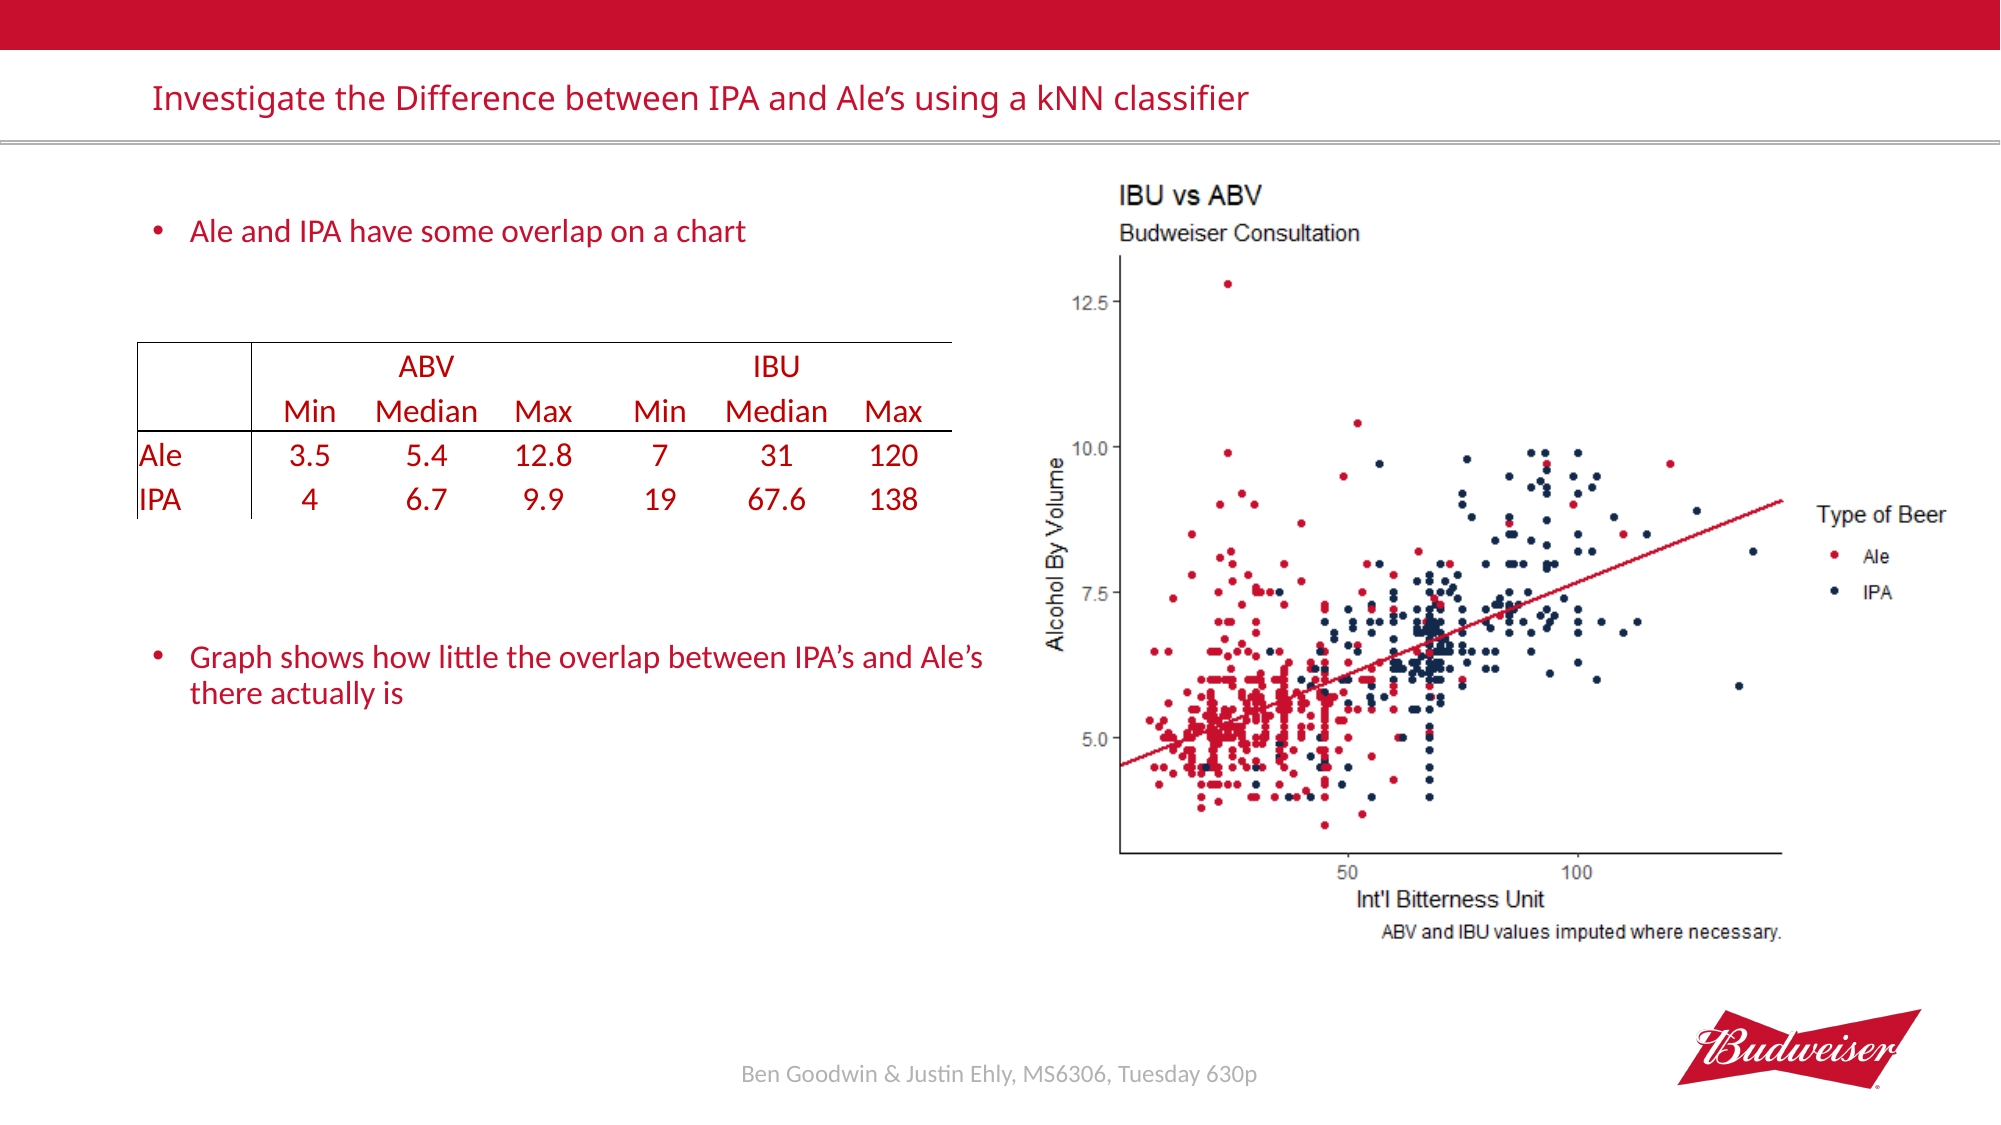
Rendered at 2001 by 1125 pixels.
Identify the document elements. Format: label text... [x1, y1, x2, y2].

table_cell 120 [835, 432, 952, 475]
table_header [138, 343, 251, 386]
table_cell Median [718, 386, 835, 430]
text_box Ale and IPA have some overlap on a chart [137, 206, 1032, 321]
table_header ABV [252, 343, 602, 386]
title Investigate the Difference between IPA and Ale’s using a kNN classifier [137, 59, 1863, 139]
text_box Graph shows how little the overlap between IPA’s and Ale’s there actually is [137, 632, 1000, 746]
table_header IBU [602, 343, 952, 386]
table_cell 19 [602, 475, 718, 519]
picture [1677, 1009, 1922, 1089]
table_cell Ale [138, 432, 251, 475]
table_cell Median [368, 386, 485, 430]
picture [1032, 171, 1970, 954]
table_cell 138 [835, 475, 952, 519]
table_cell [138, 386, 251, 430]
table_cell Min [252, 386, 368, 430]
table_cell 5.4 [368, 432, 485, 475]
table_cell 4 [252, 475, 368, 519]
footer Ben Goodwin & Justin Ehly, MS6306, Tuesday 630p [662, 1042, 1338, 1103]
table_cell 67.6 [718, 475, 835, 519]
table_cell Max [485, 386, 602, 430]
table_cell 6.7 [368, 475, 485, 519]
table_cell 31 [718, 432, 835, 475]
table_cell 12.8 [485, 432, 602, 475]
table_cell 3.5 [252, 432, 368, 475]
table_cell Min [602, 386, 718, 430]
table_cell 9.9 [485, 475, 602, 519]
table_cell 7 [602, 432, 718, 475]
table_cell Max [835, 386, 952, 430]
table_cell IPA [138, 475, 251, 519]
